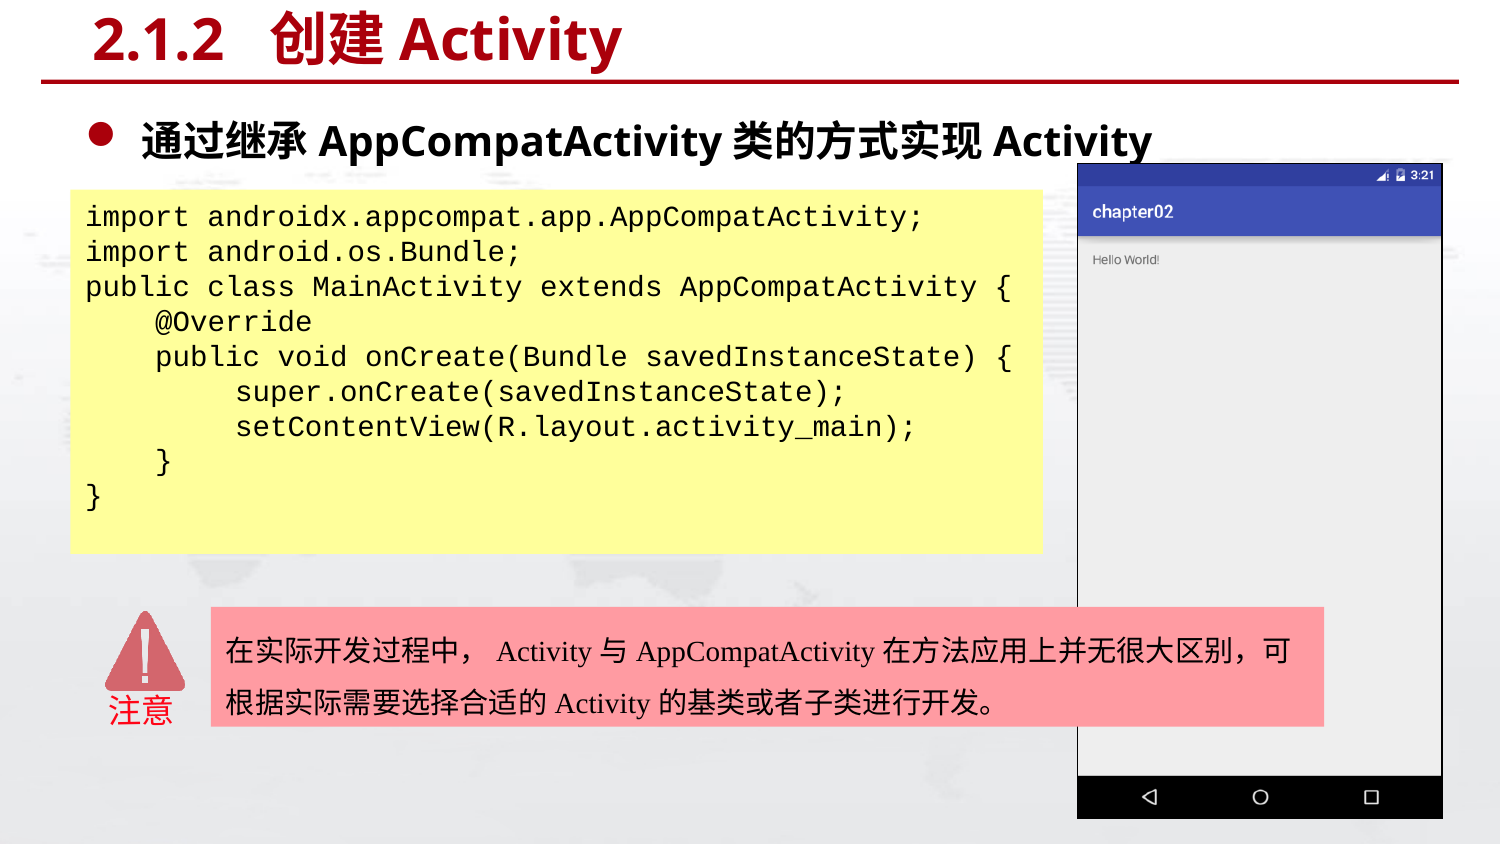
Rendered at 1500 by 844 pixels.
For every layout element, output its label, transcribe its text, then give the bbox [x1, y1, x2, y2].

title 2.1.2 创建Activity [76, 2, 1163, 71]
picture [0, 0, 1500, 844]
text_box import androidx.appcompat.app.AppCompatActivity; import android.os.Bundle; public class MainActivity extends AppCompatActivity { @Override public void onCreate(Bundle savedInstanceState) { super.onCreate(savedInstanceState); setContentView(R.layout.activity_main); } } [70, 189, 1043, 554]
list 通过继承AppCompatActivity类的方式实现Activity [70, 81, 1424, 153]
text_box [93, 609, 1325, 738]
